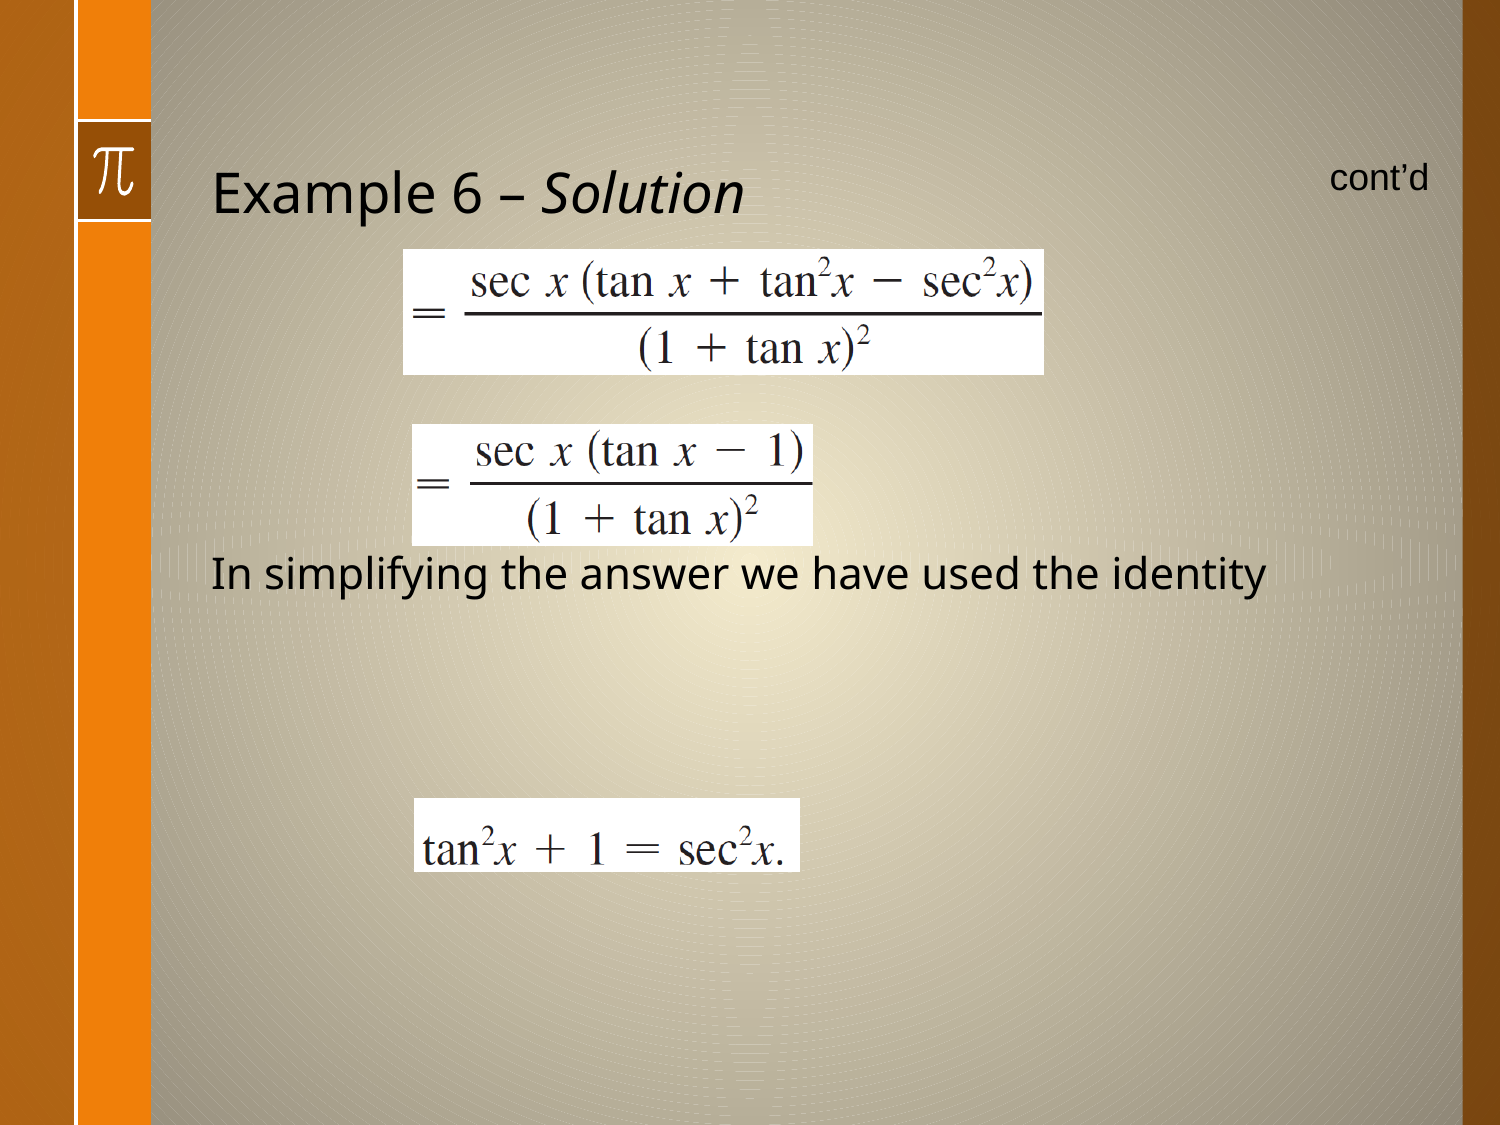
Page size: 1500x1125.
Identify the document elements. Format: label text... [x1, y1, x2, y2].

picture [412, 424, 813, 546]
picture [414, 798, 800, 872]
list In simplifying the answer we have used the identity [196, 262, 1400, 1013]
title Example 6 – Solution [196, 29, 1400, 233]
text_box cont’d [1314, 145, 1453, 203]
picture [403, 249, 1044, 375]
